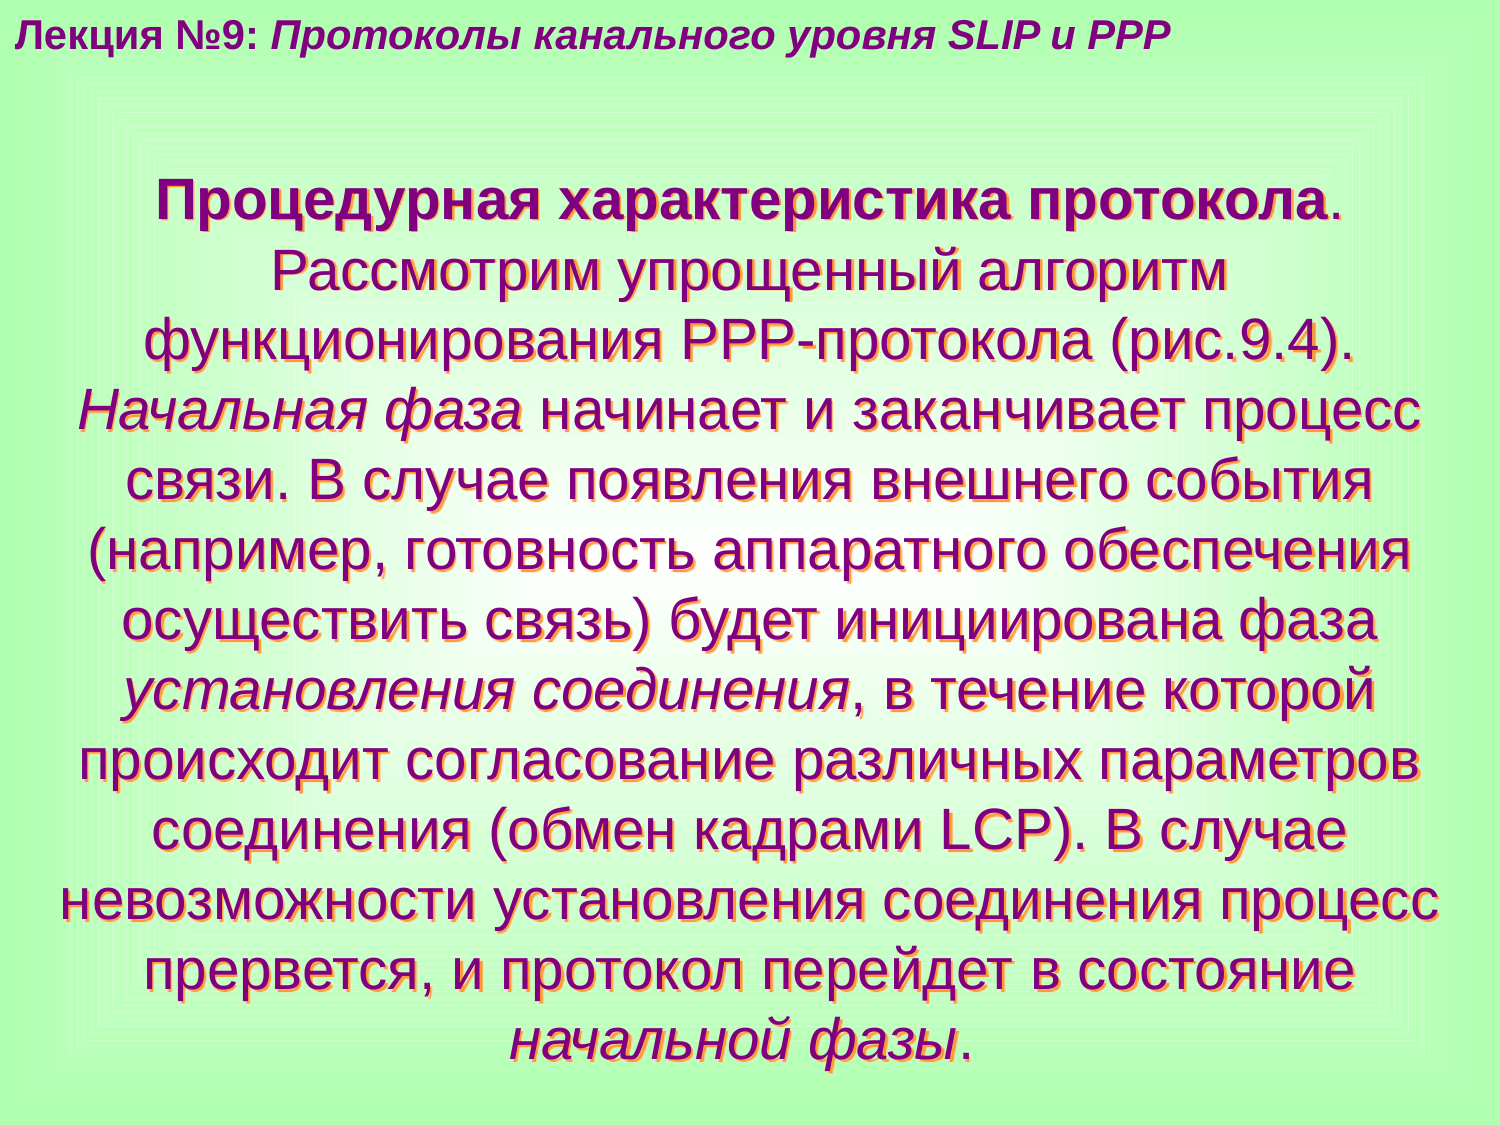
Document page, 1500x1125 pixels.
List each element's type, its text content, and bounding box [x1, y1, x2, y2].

text_box Процедурная характеристика протокола. Рассмотрим упрощенный алгоритм функционирования РРР-протокола (рис.9.4). Начальная фаза начинает и заканчивает процесс связи. В случае появления внешнего события (например, готовность аппаратного обеспечения осуществить связь) будет инициирована фаза установления соединения, в течение которой происходит согласование различных параметров соединения (обмен кадрами LCP). В случае невозможности установления соединения процесс прервется, и протокол перейдет в состояние начальной фазы. [0, 154, 1500, 1079]
text_box Лекция №9: Протоколы канального уровня SLIP и PPP [0, 0, 1195, 65]
